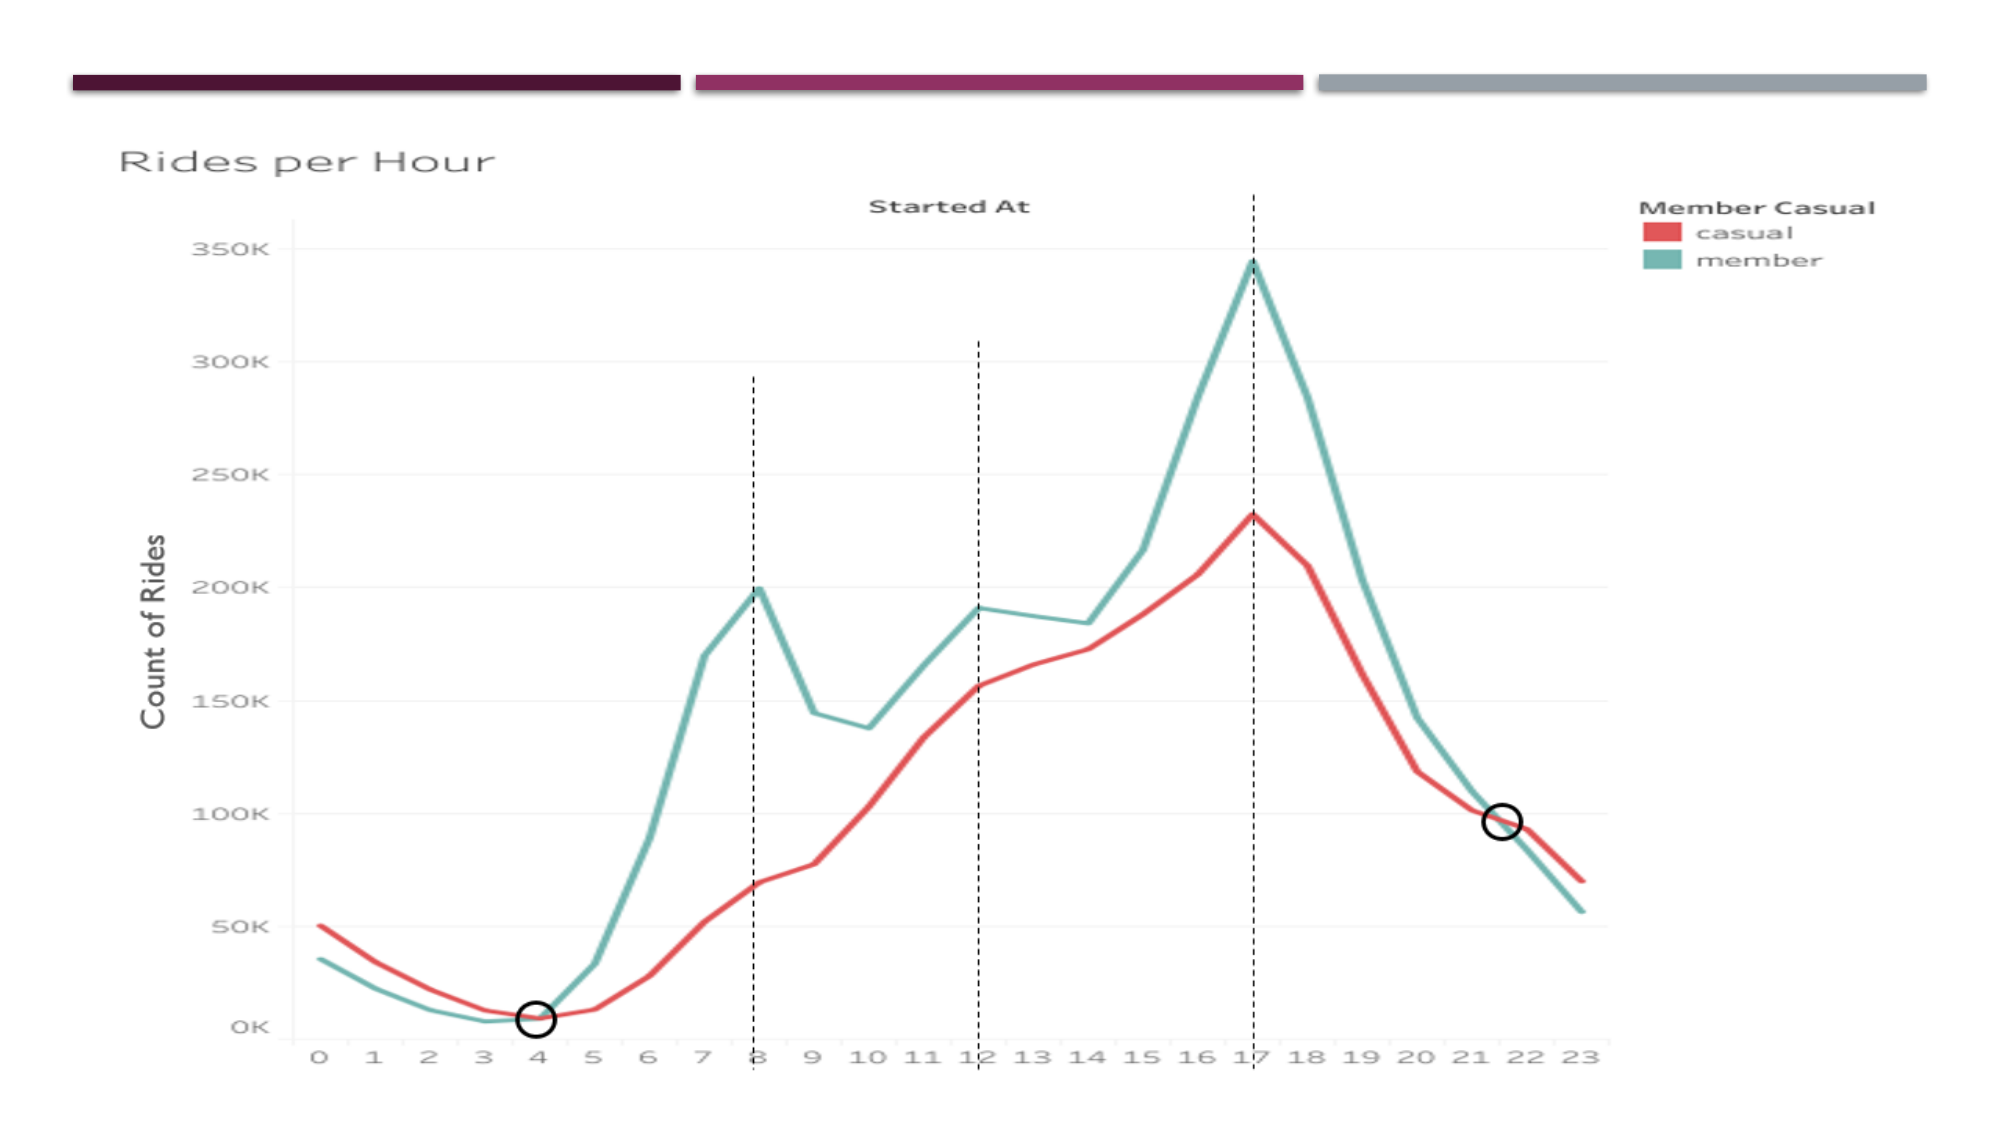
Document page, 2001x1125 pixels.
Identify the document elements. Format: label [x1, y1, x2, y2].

picture [72, 126, 1928, 1096]
